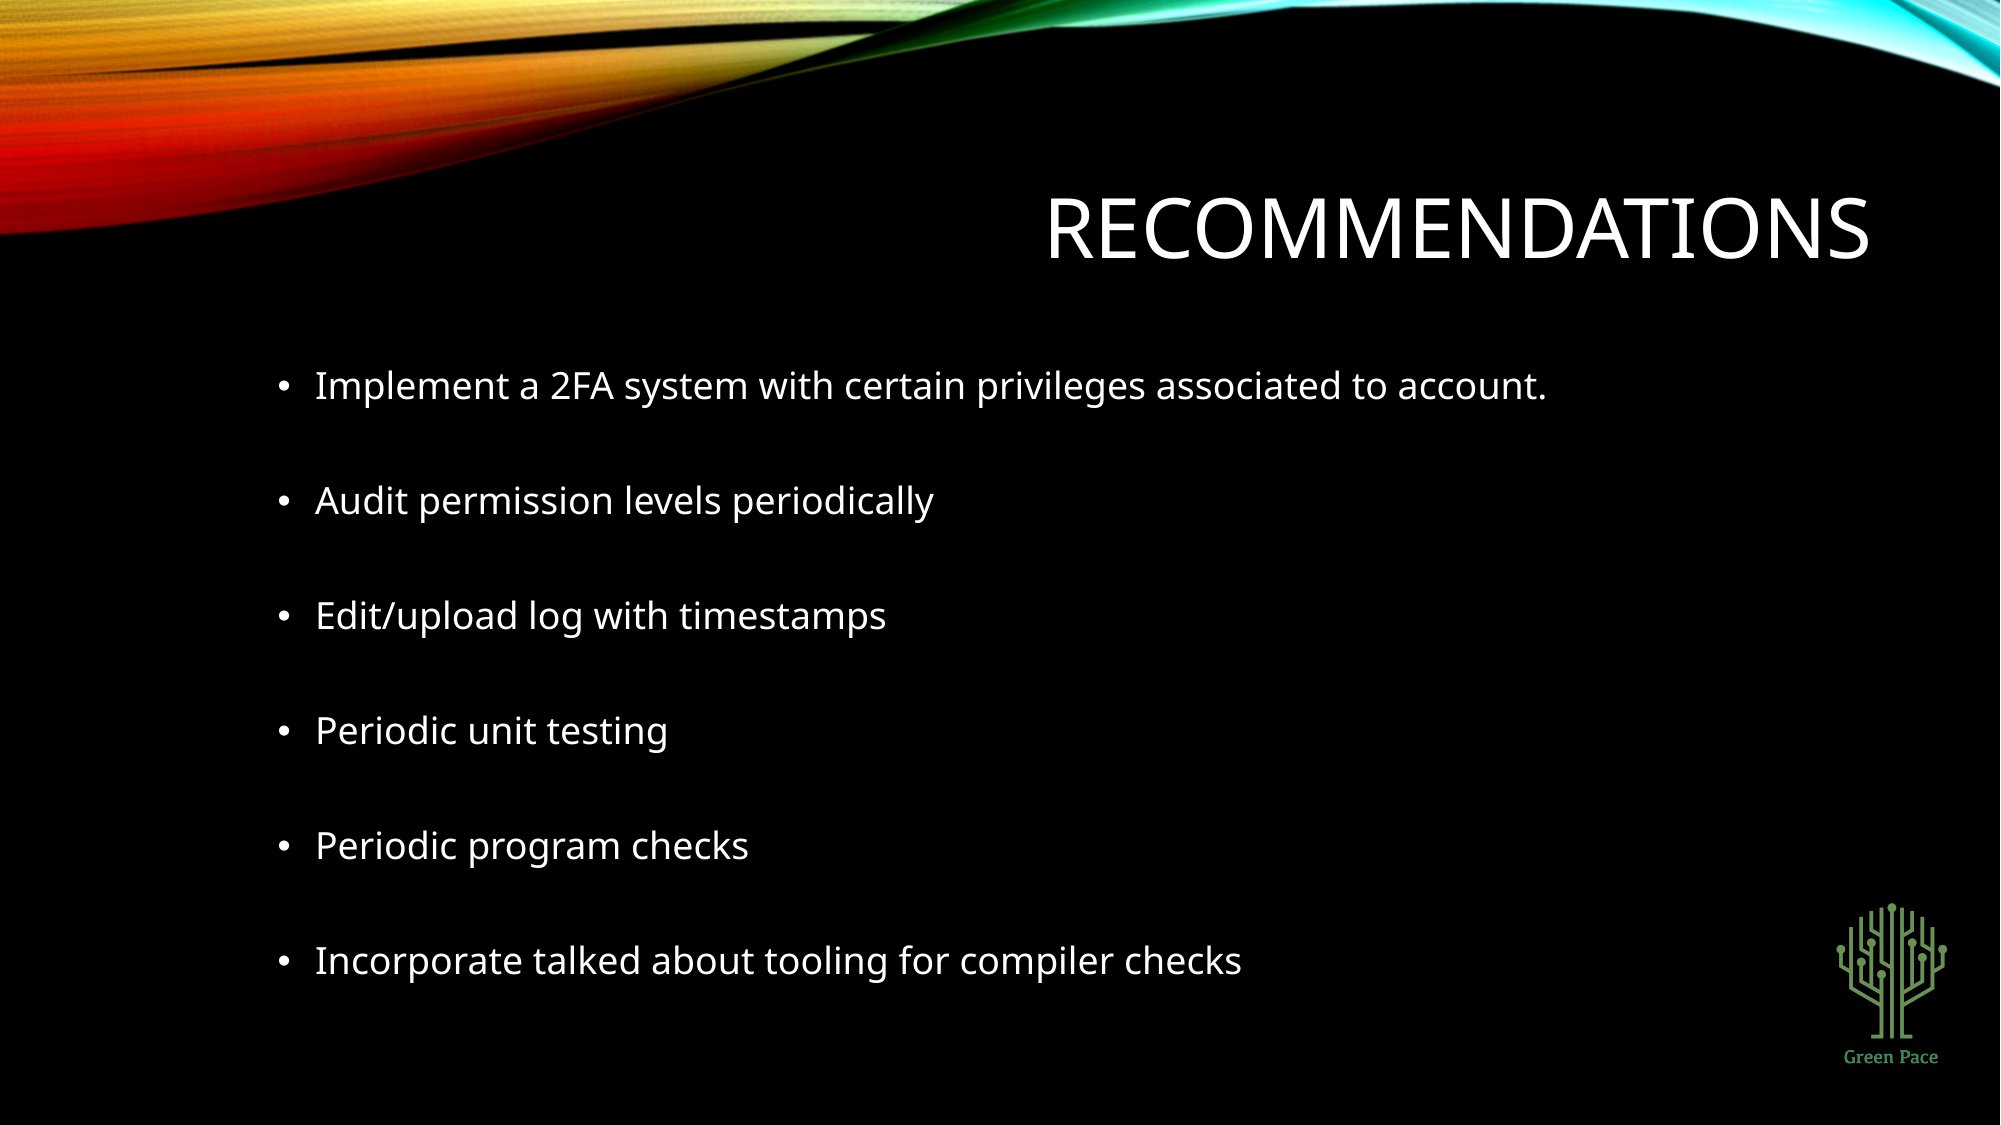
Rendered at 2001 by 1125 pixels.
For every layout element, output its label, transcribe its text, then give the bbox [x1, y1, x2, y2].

picture [1817, 892, 1964, 1082]
title RECOMMENDATIONS [474, 125, 1888, 338]
picture [0, 0, 2000, 237]
list Implement a 2FA system with certain privileges associated to account. Audit permission levels periodically Edit/upload log with timestamps Periodic unit testing Periodic program checks Incorporate talked about tooling for compiler checks [112, 360, 1888, 1021]
